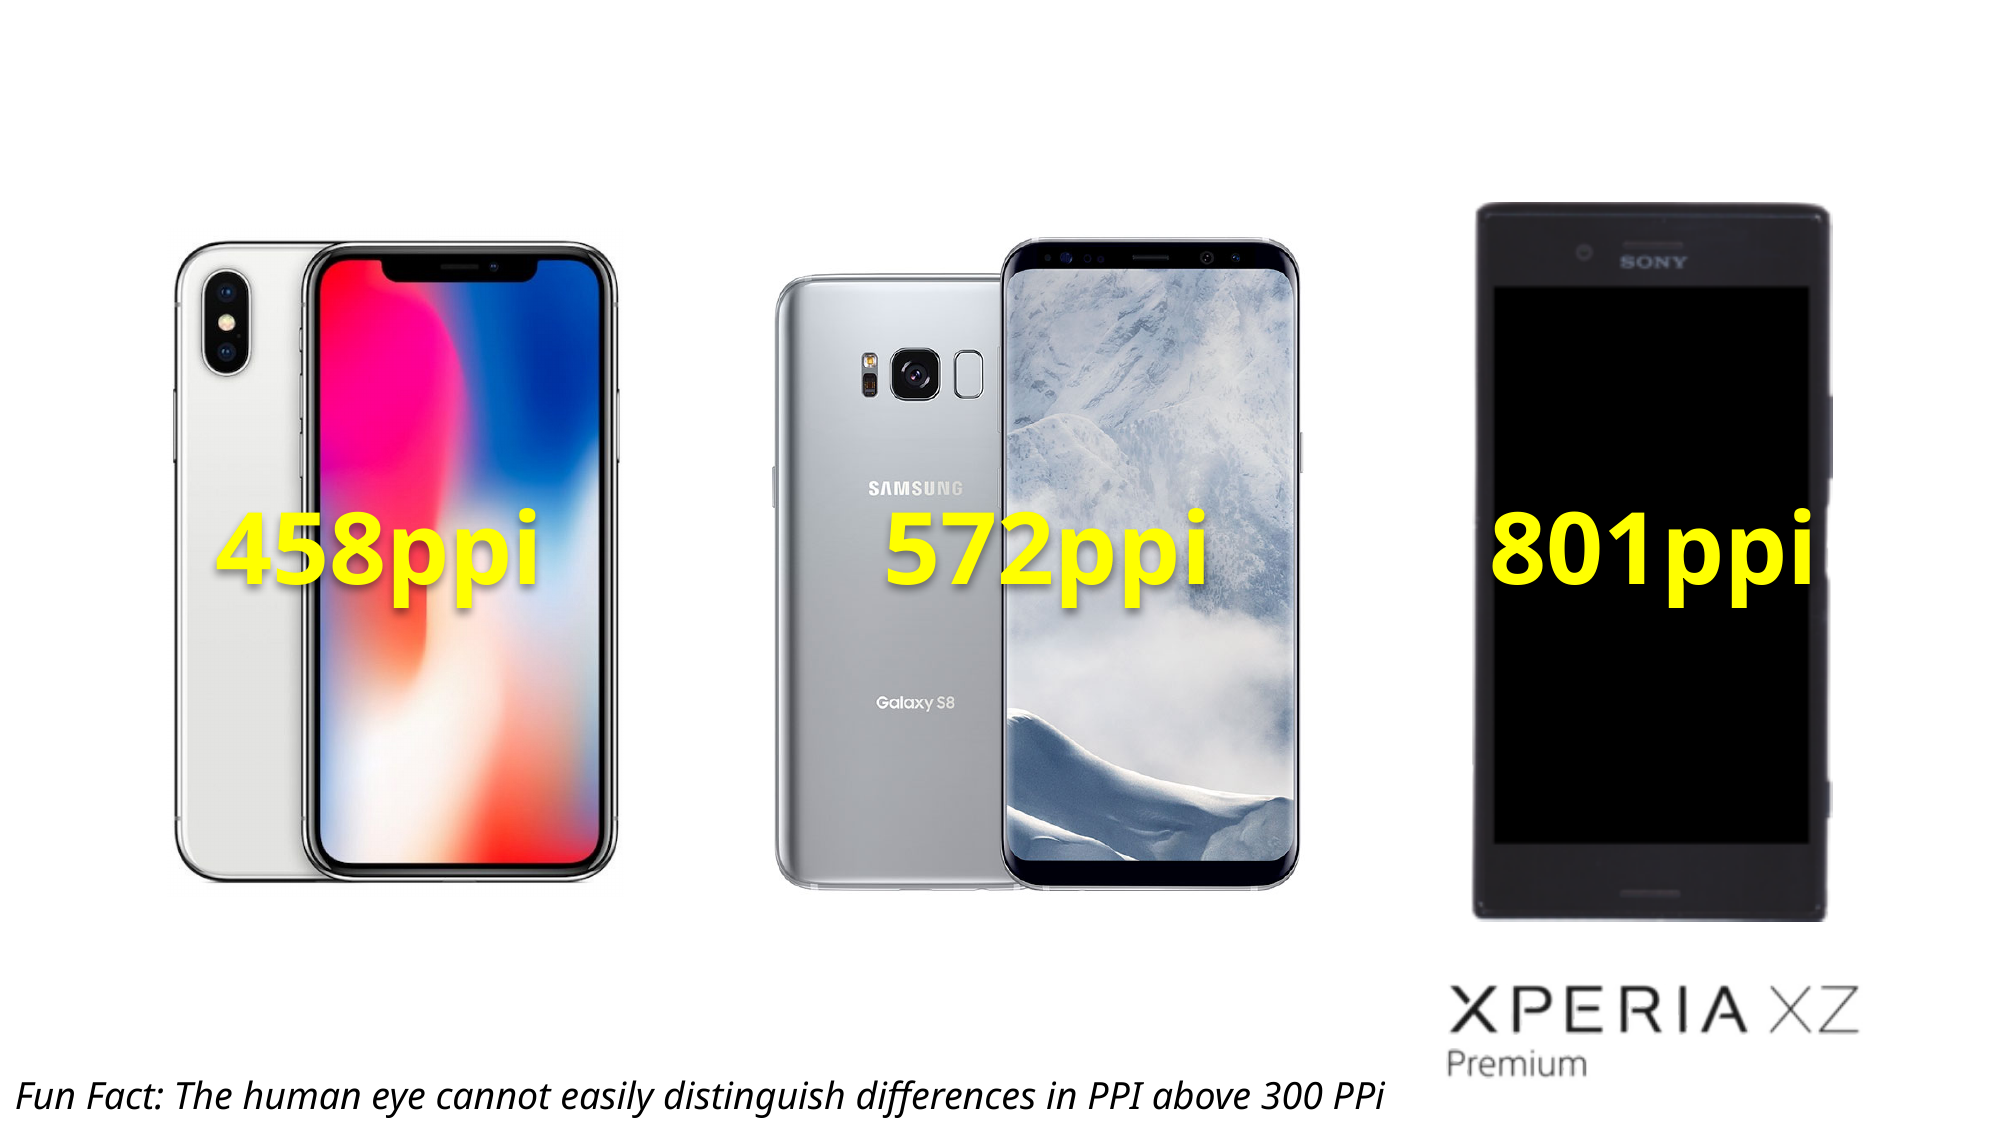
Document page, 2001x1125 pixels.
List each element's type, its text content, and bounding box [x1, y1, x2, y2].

picture [761, 187, 1312, 926]
picture [167, 228, 624, 897]
picture [1471, 202, 1833, 922]
text_box Fun Fact: The human eye cannot easily distinguish differences in PPI above 300 PPi [0, 1064, 2000, 1125]
picture [1445, 984, 1863, 1081]
